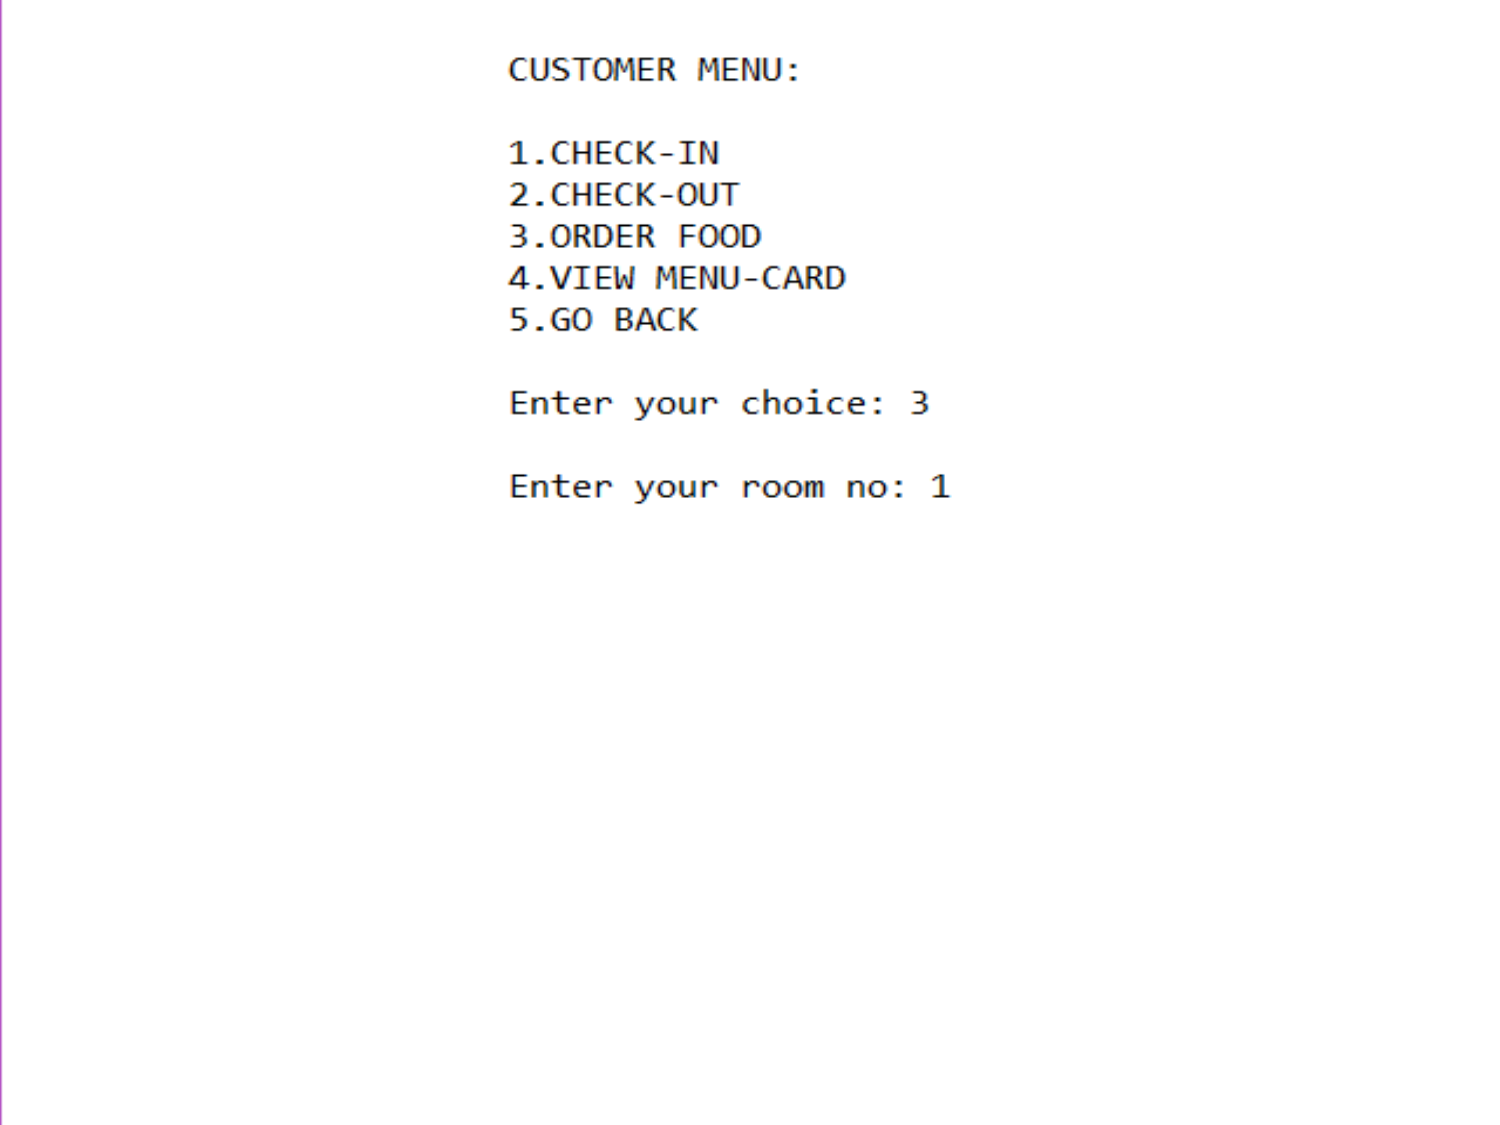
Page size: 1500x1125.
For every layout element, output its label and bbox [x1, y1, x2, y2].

list [0, 0, 1500, 1125]
